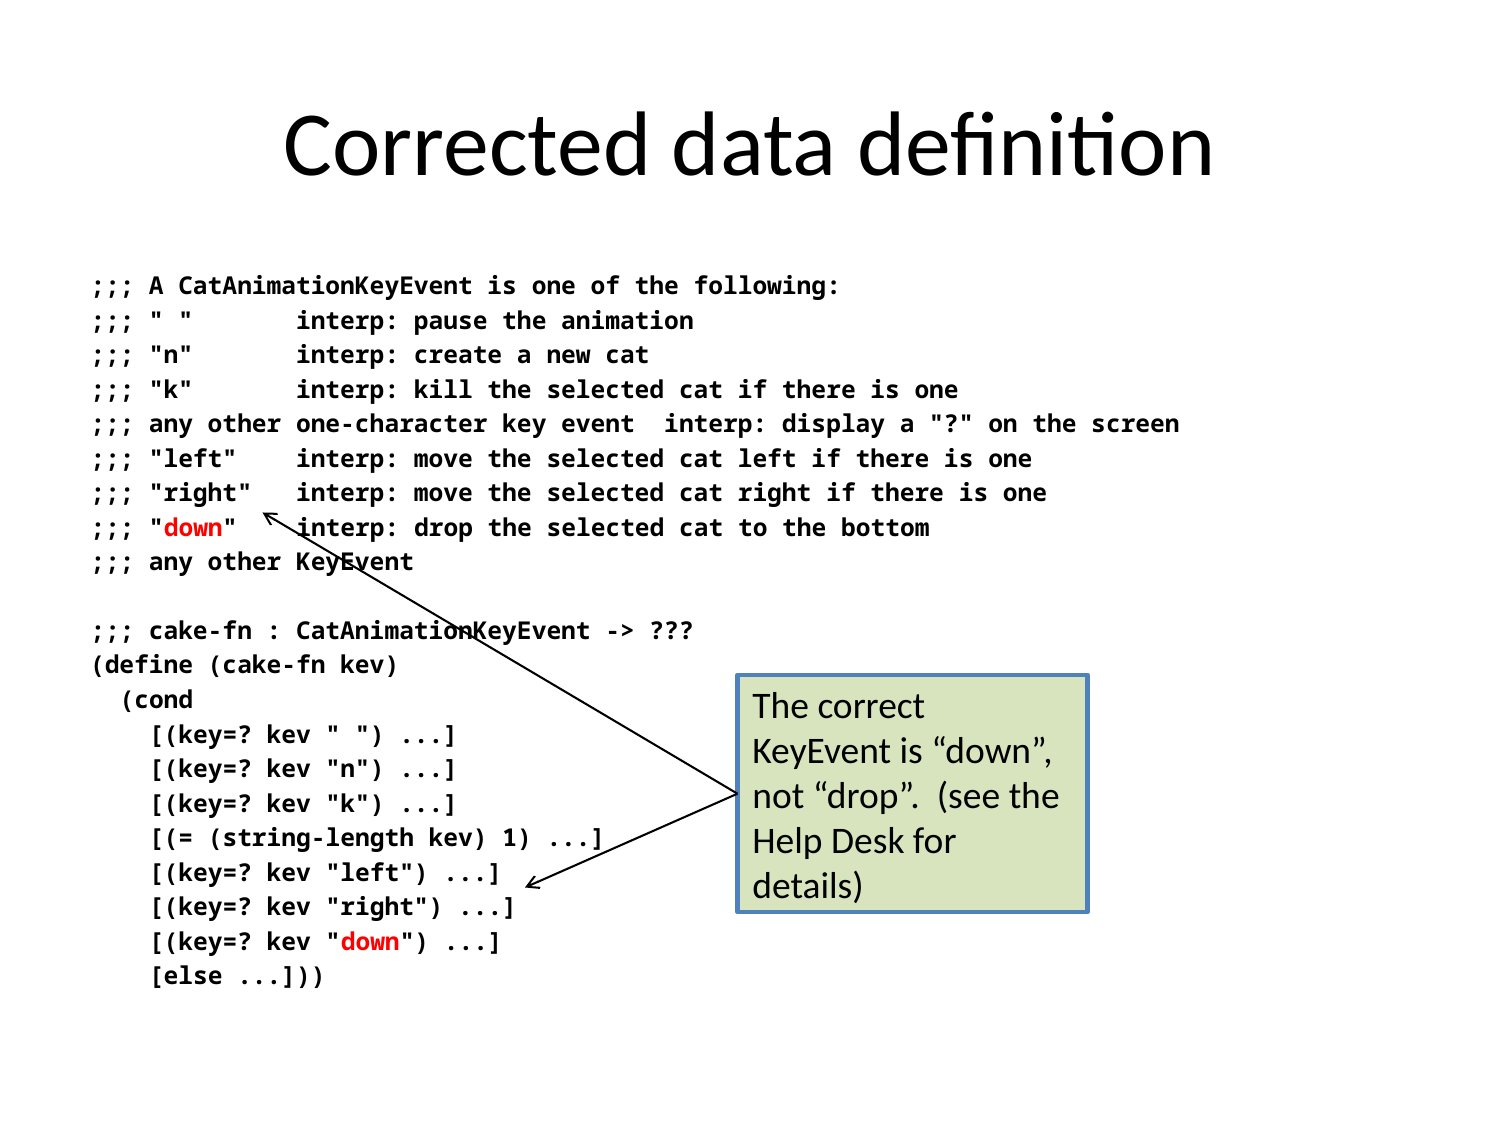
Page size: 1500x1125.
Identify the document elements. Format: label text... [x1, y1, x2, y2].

title Corrected data definition [75, 45, 1425, 233]
text_box The correct KeyEvent is “down”, not “drop”. (see the Help Desk for details) [735, 673, 1090, 914]
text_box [262, 512, 738, 794]
list ;;; A CatAnimationKeyEvent is one of the following: ;;; " " interp: pause the animation ;;; "n" interp: create a new cat ;;; "k" interp: kill the selected cat if there is one ;;; any other one-character key event interp: display a "?" on the screen ;;; "left" interp: move the selected cat left if there is one ;;; "right" interp: move the selected cat right if there is one ;;; "down" interp: drop the selected cat to the bottom ;;; any other KeyEvent ;;; cake-fn : CatAnimationKeyEvent -> ??? (define (cake-fn kev) (cond [(key=? kev " ") ...] [(key=? kev "n") ...] [(key=? kev "k") ...] [(= (string-length kev) 1) ...] [(key=? kev "left") ...] [(key=? kev "right") ...] [(key=? kev "down") ...] [else ...])) [75, 262, 1425, 1005]
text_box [524, 793, 738, 888]
